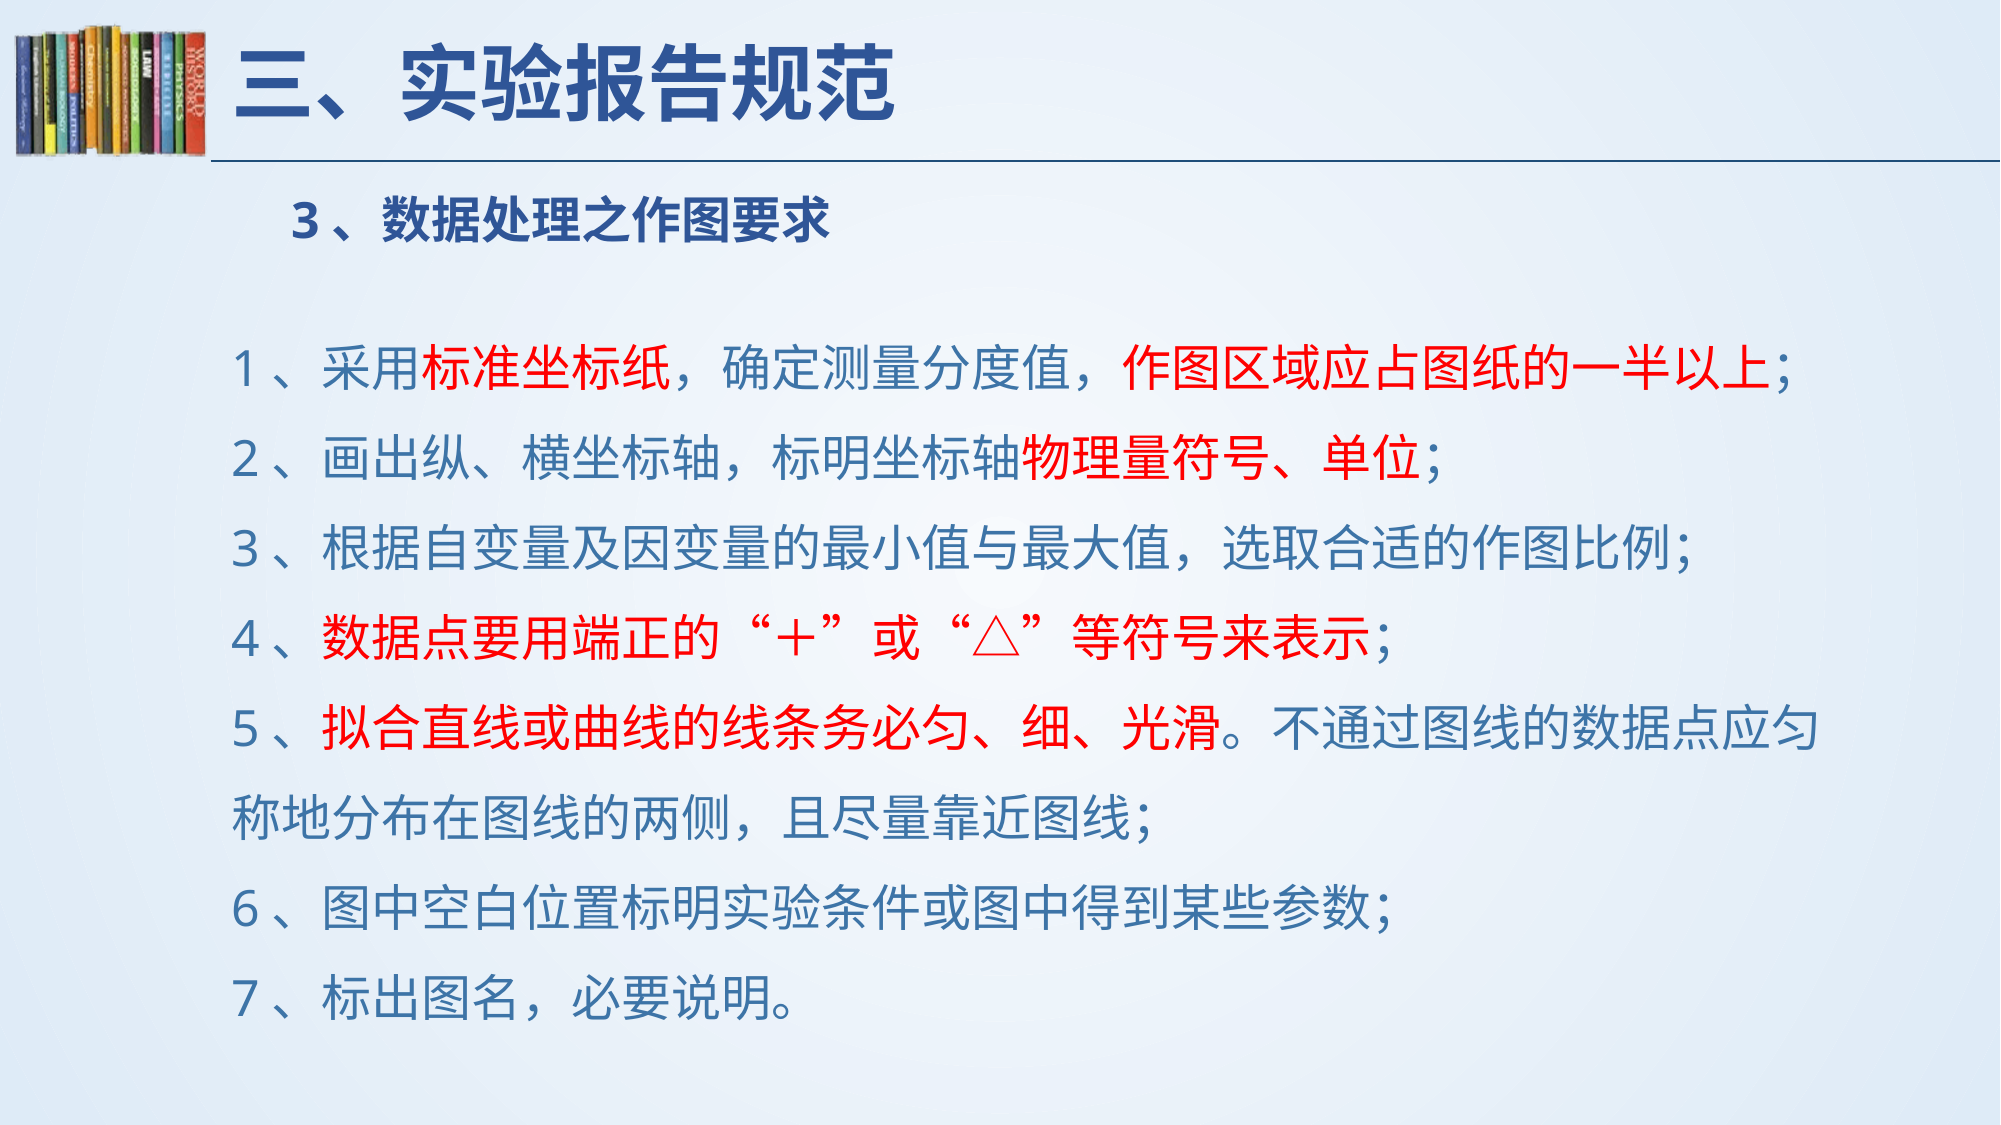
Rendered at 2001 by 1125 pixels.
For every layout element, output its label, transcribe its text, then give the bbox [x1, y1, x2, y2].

text_box 3、数据处理之作图要求 [276, 180, 1279, 256]
picture [6, 0, 217, 190]
text_box 1、采用标准坐标纸，确定测量分度值，作图区域应占图纸的一半以上； 2、画出纵、横坐标轴，标明坐标轴物理量符号、单位； 3、根据自变量及因变量的最小值与最大值，选取合适的作图比例； 4、数据点要用端正的“＋”或“△”等符号来表示； 5、拟合直线或曲线的线条务必匀、细、光滑。不通过图线的数据点应匀称地分布在图线的两侧，且尽量靠近图线； 6、图中空白位置标明实验条件或图中得到某些参数； 7、标出图名，必要说明。 [216, 299, 1882, 1034]
title 三、实验报告规范 [216, 14, 1932, 162]
